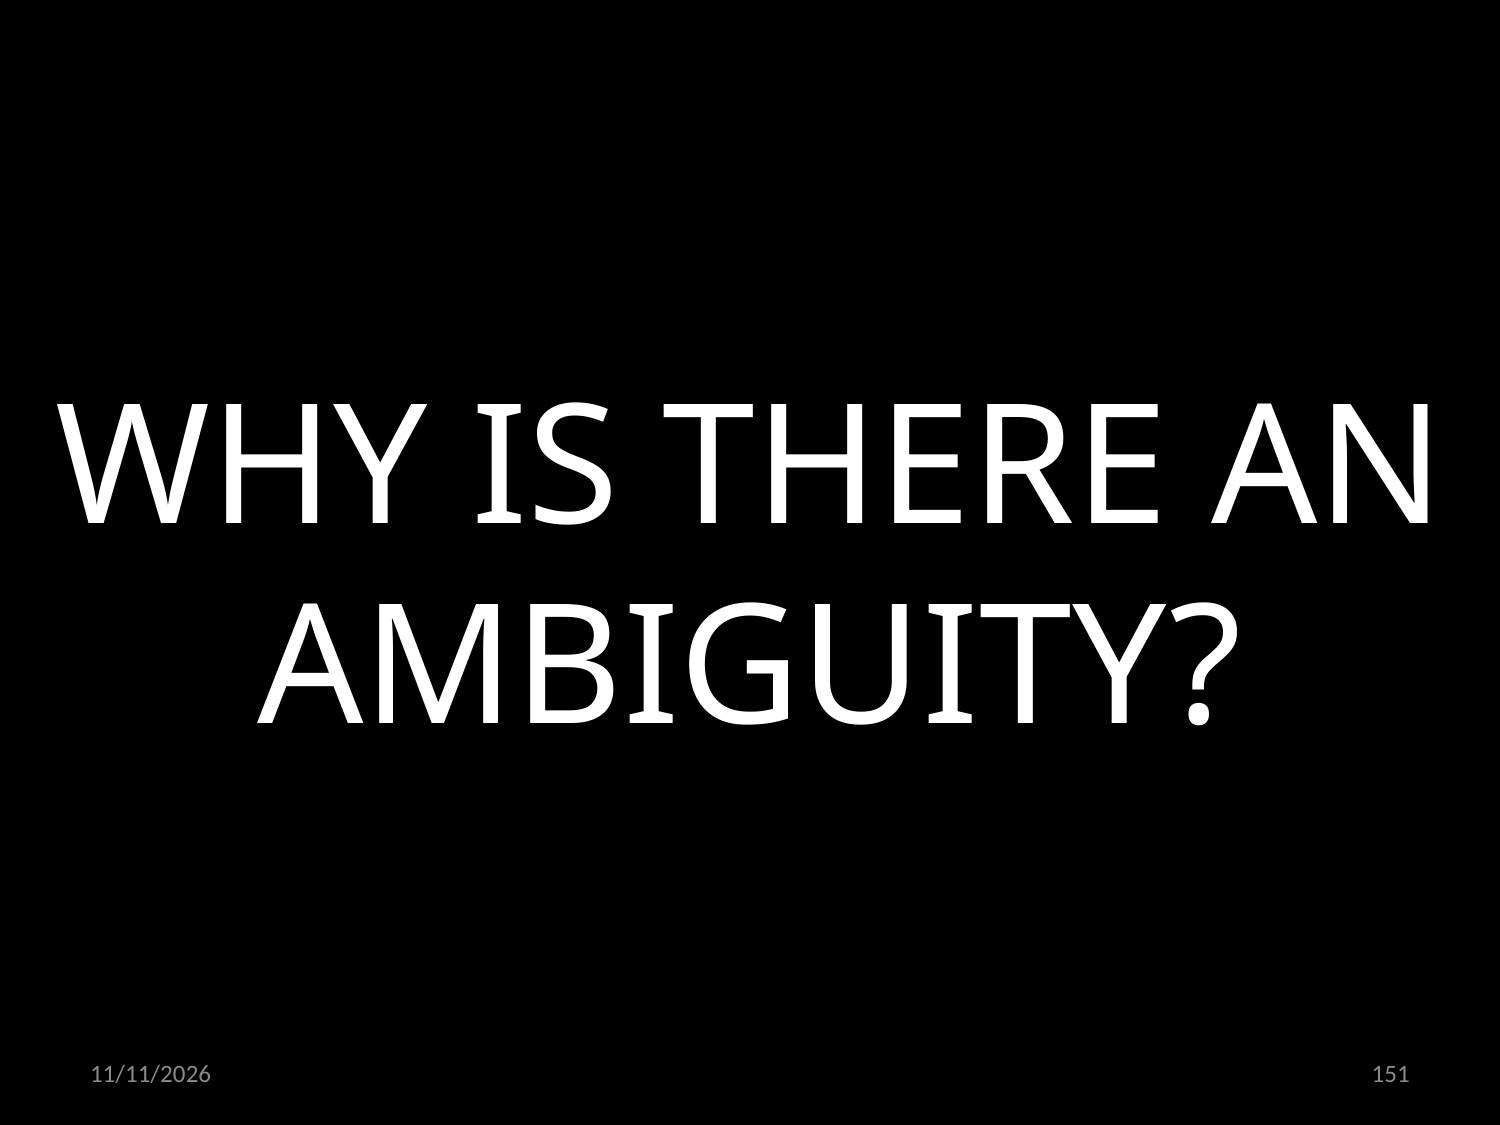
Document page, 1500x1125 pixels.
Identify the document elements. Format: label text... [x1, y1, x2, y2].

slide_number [75, 1042, 425, 1103]
slide_number 151 [1074, 1042, 1425, 1103]
text_box WHY IS THERE AN AMBIGUITY? [0, 348, 1500, 451]
